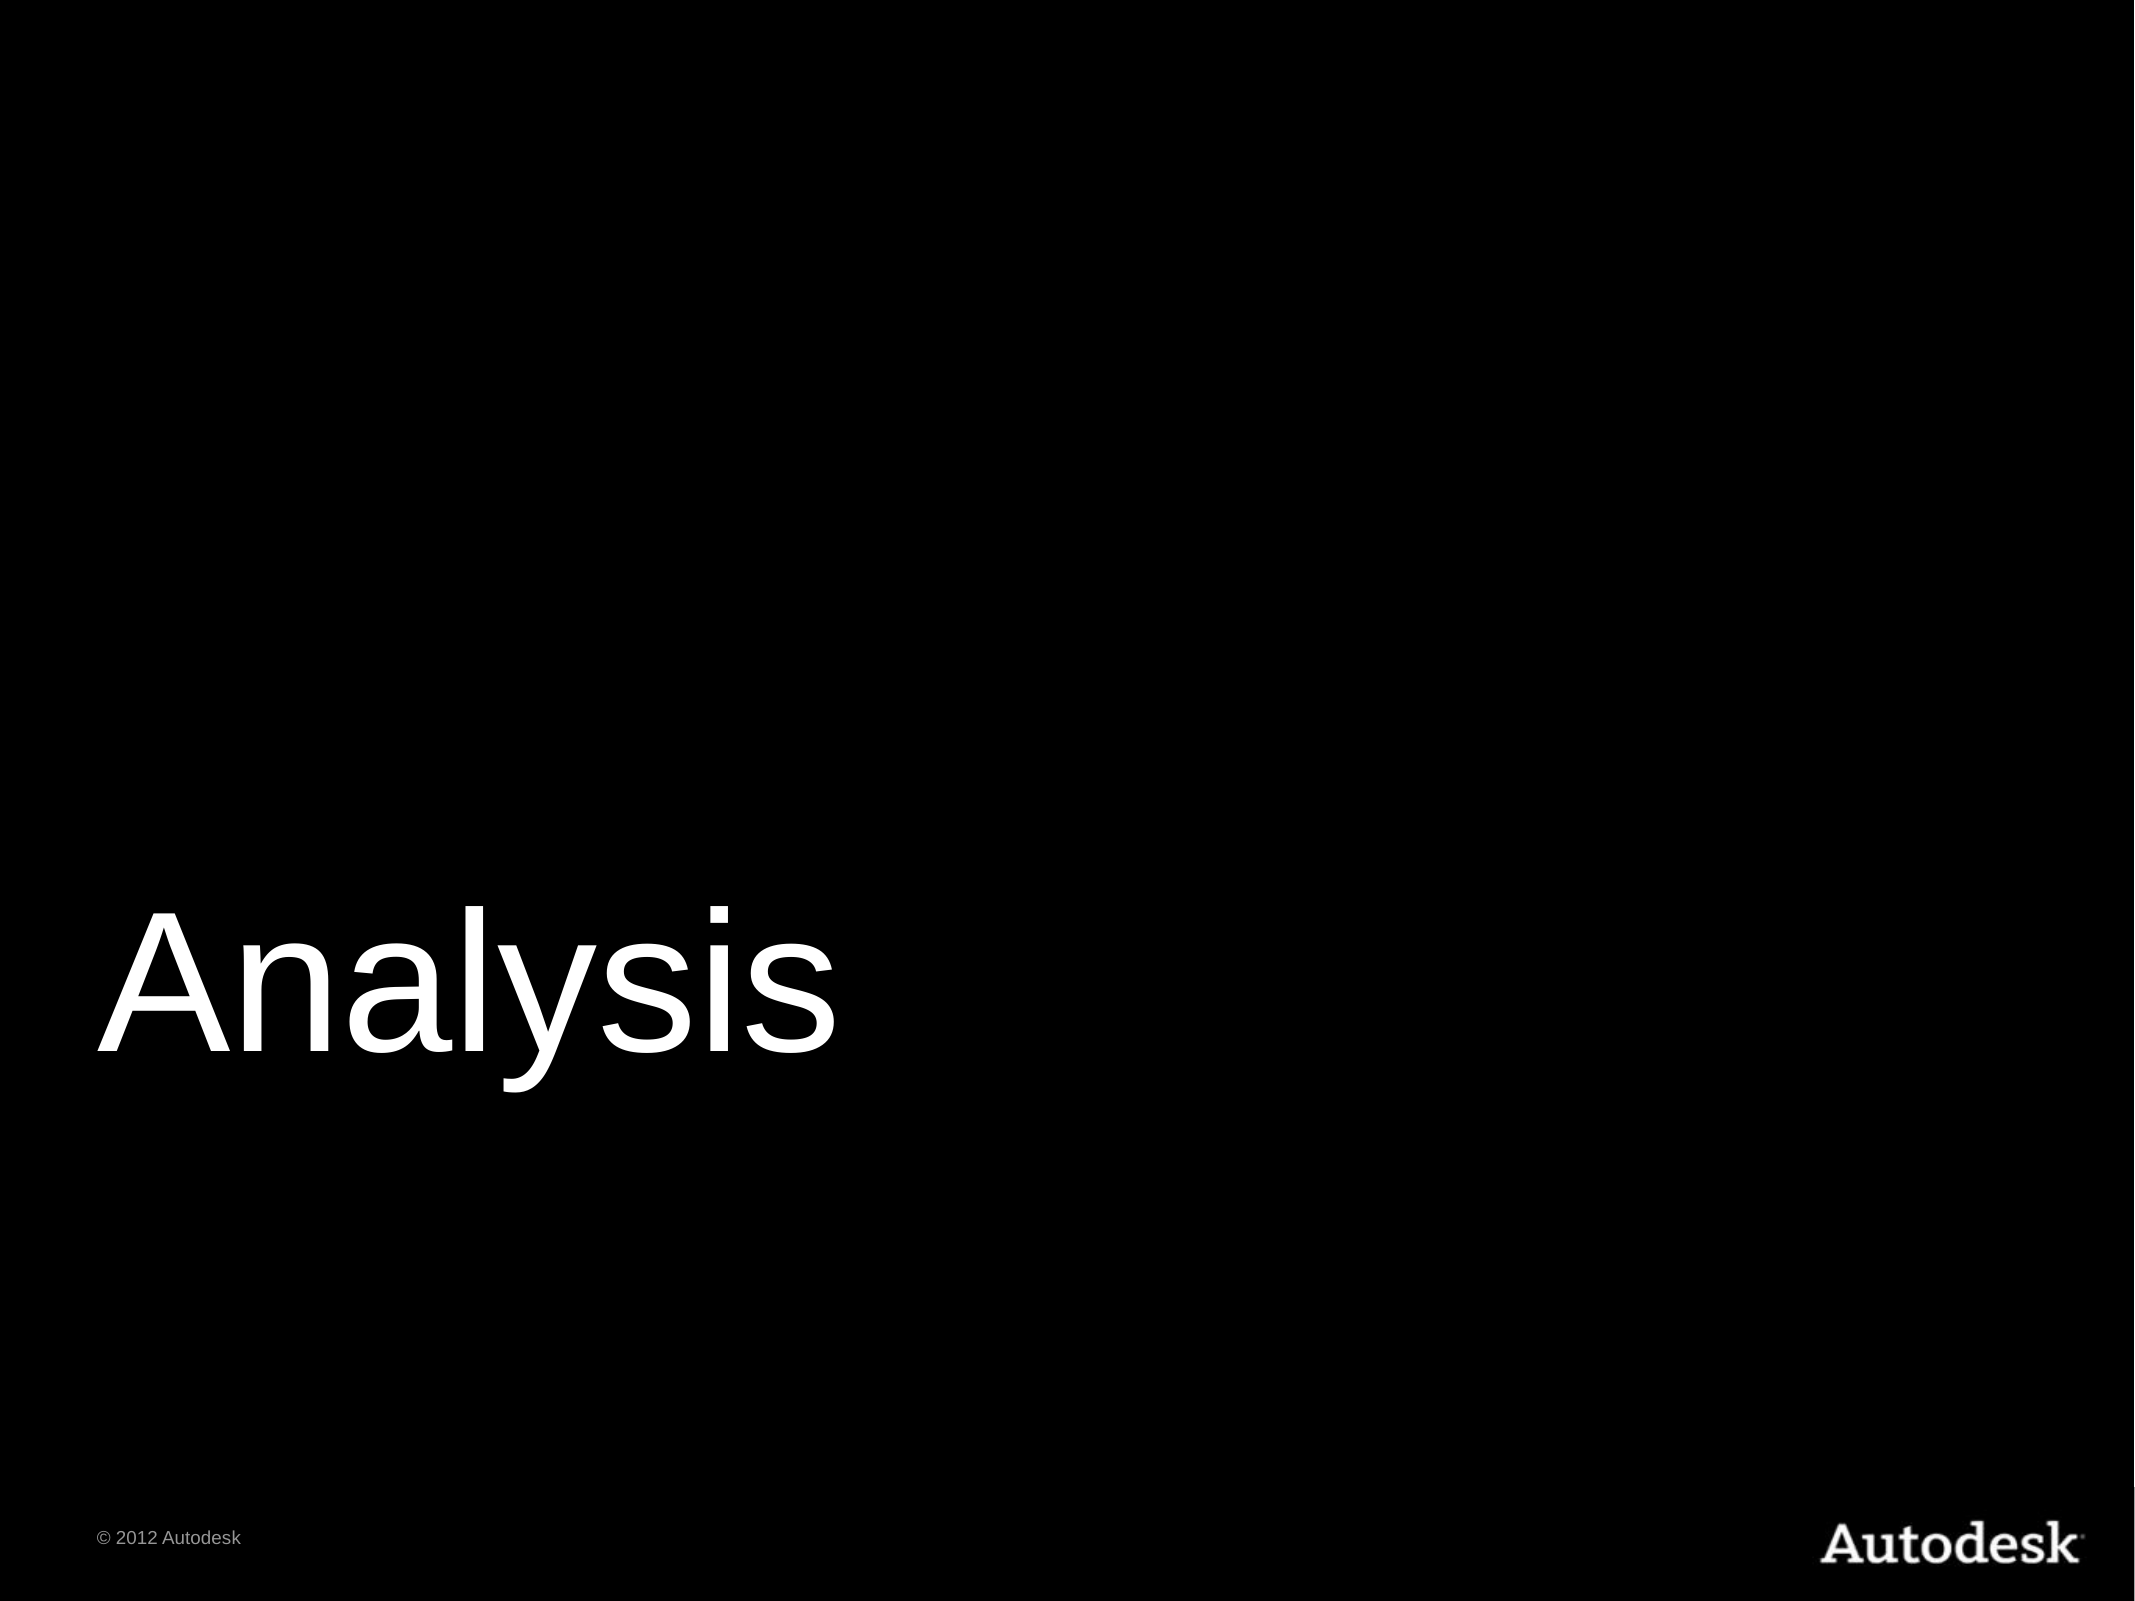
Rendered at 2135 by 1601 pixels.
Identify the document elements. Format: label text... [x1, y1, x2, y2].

title Analysis [96, 854, 2028, 1089]
picture [0, 1487, 2135, 1601]
